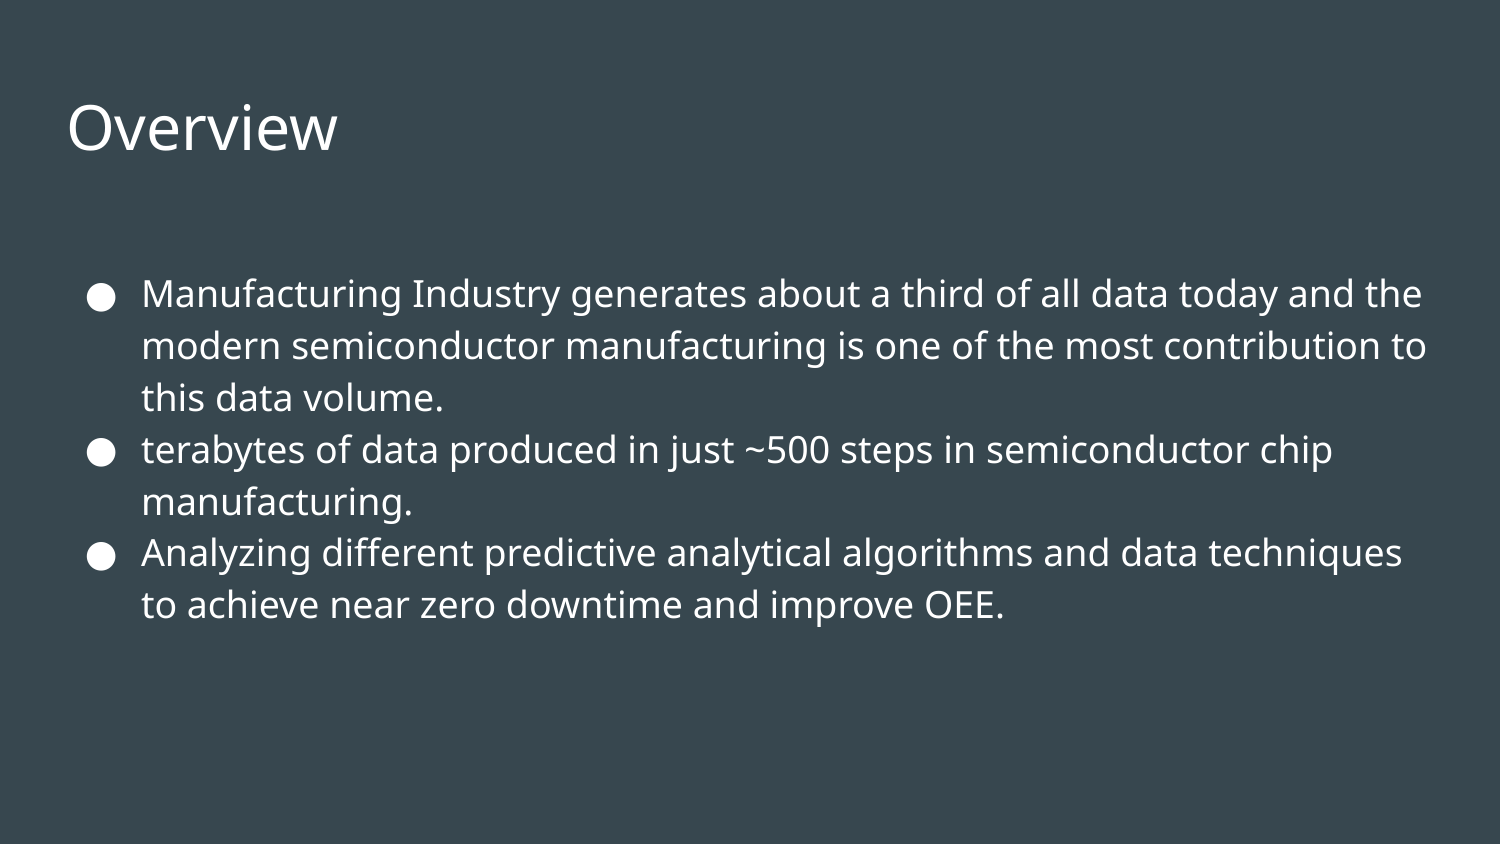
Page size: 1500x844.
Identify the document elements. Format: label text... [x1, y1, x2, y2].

list Manufacturing Industry generates about a third of all data today and the modern semiconductor manufacturing is one of the most contribution to this data volume. terabytes of data produced in just ~500 steps in semiconductor chip manufacturing. Analyzing different predictive analytical algorithms and data techniques to achieve near zero downtime and improve OEE. [51, 248, 1449, 810]
title Overview [51, 72, 1449, 167]
